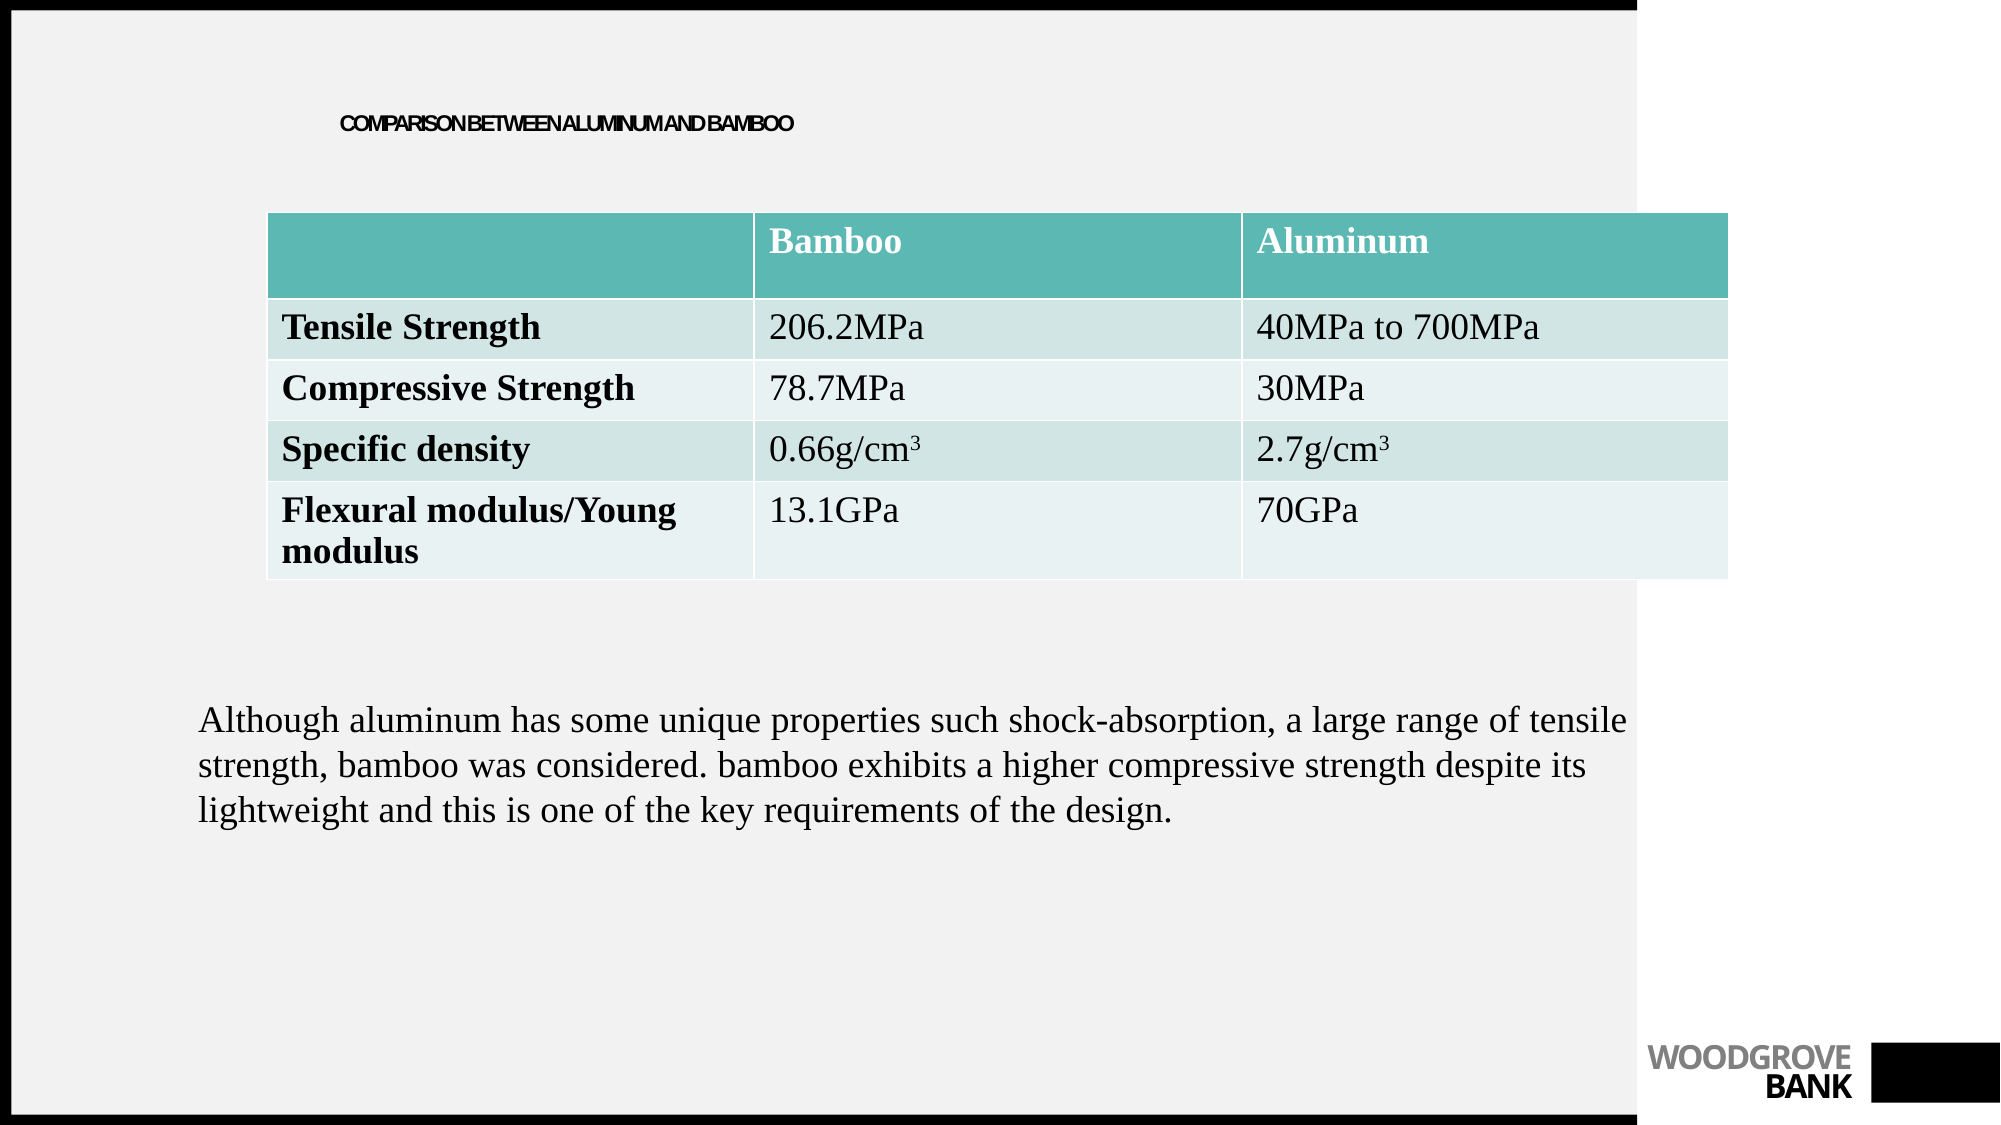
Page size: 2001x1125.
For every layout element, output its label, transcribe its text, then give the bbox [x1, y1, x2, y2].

title Comparison between Aluminum and Bamboo [333, 37, 1796, 138]
table_cell 206.2MPa [755, 300, 1241, 359]
table_cell 70GPa [1243, 482, 1728, 579]
table_cell 78.7MPa [755, 361, 1241, 420]
table_cell 0.66g/cm3 [755, 421, 1241, 481]
table_cell 2.7g/cm3 [1243, 421, 1728, 481]
table_header Aluminum [1243, 213, 1728, 298]
table_cell 30MPa [1243, 361, 1728, 420]
table_cell Compressive Strength [268, 361, 753, 420]
table_cell Specific density [268, 421, 753, 481]
table_cell 40MPa to 700MPa [1243, 300, 1728, 359]
table_cell Tensile Strength [268, 300, 753, 359]
table_header [268, 213, 753, 298]
table_header Bamboo [755, 213, 1241, 298]
table_cell 13.1GPa [755, 482, 1241, 579]
table_cell Flexural modulus/Young modulus [268, 482, 753, 579]
text_box Although aluminum has some unique properties such shock-absorption, a large range of tensile strength, bamboo was considered. bamboo exhibits a higher compressive strength despite its lightweight and this is one of the key requirements of the design. [183, 687, 1784, 883]
